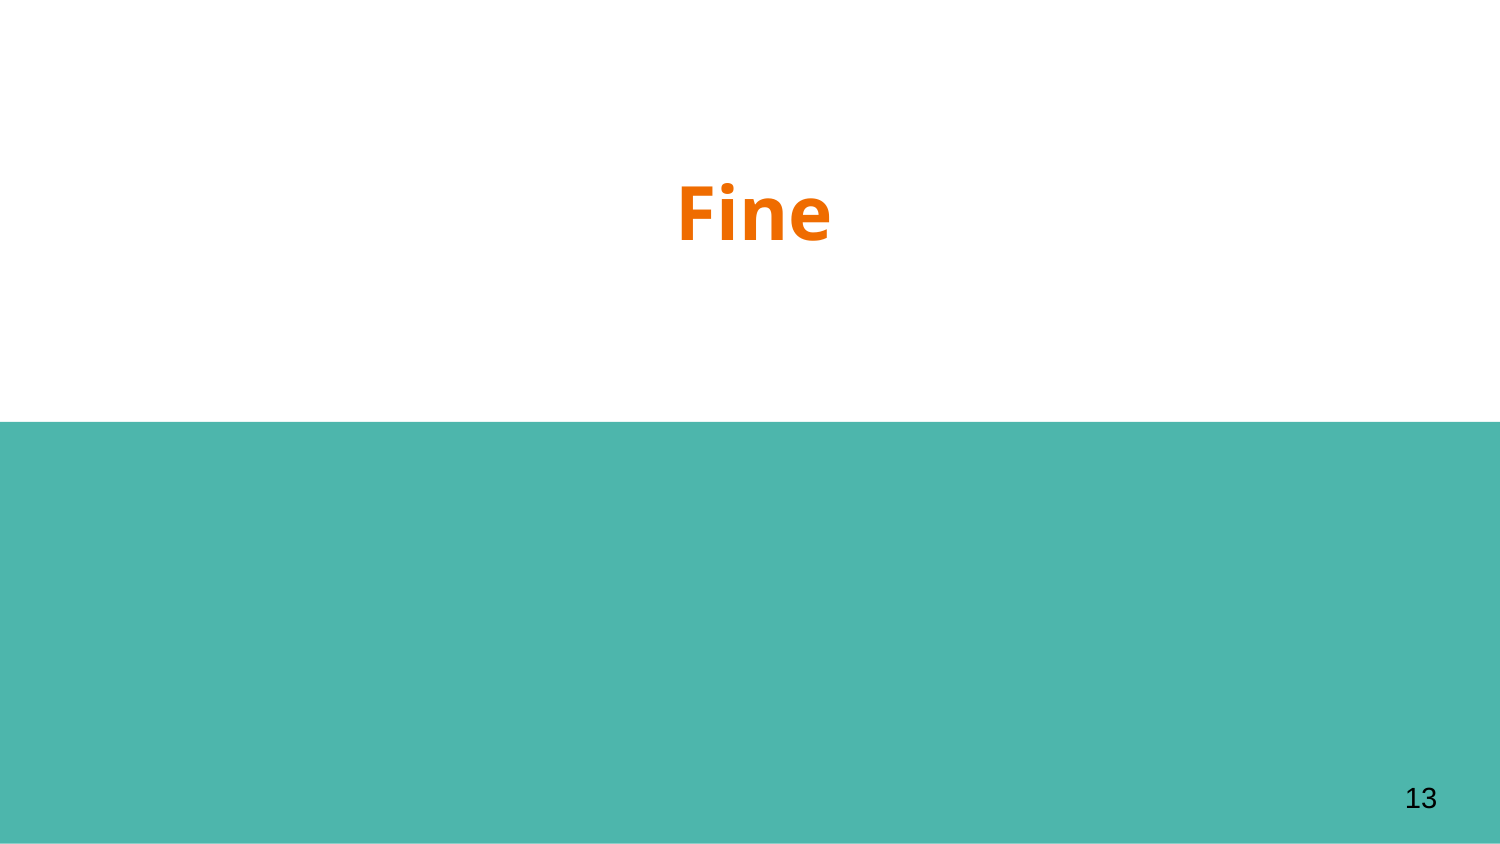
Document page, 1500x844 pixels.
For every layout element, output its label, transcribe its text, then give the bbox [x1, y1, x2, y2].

slide_number 13 [1389, 764, 1480, 830]
title Fine [51, 133, 1458, 289]
